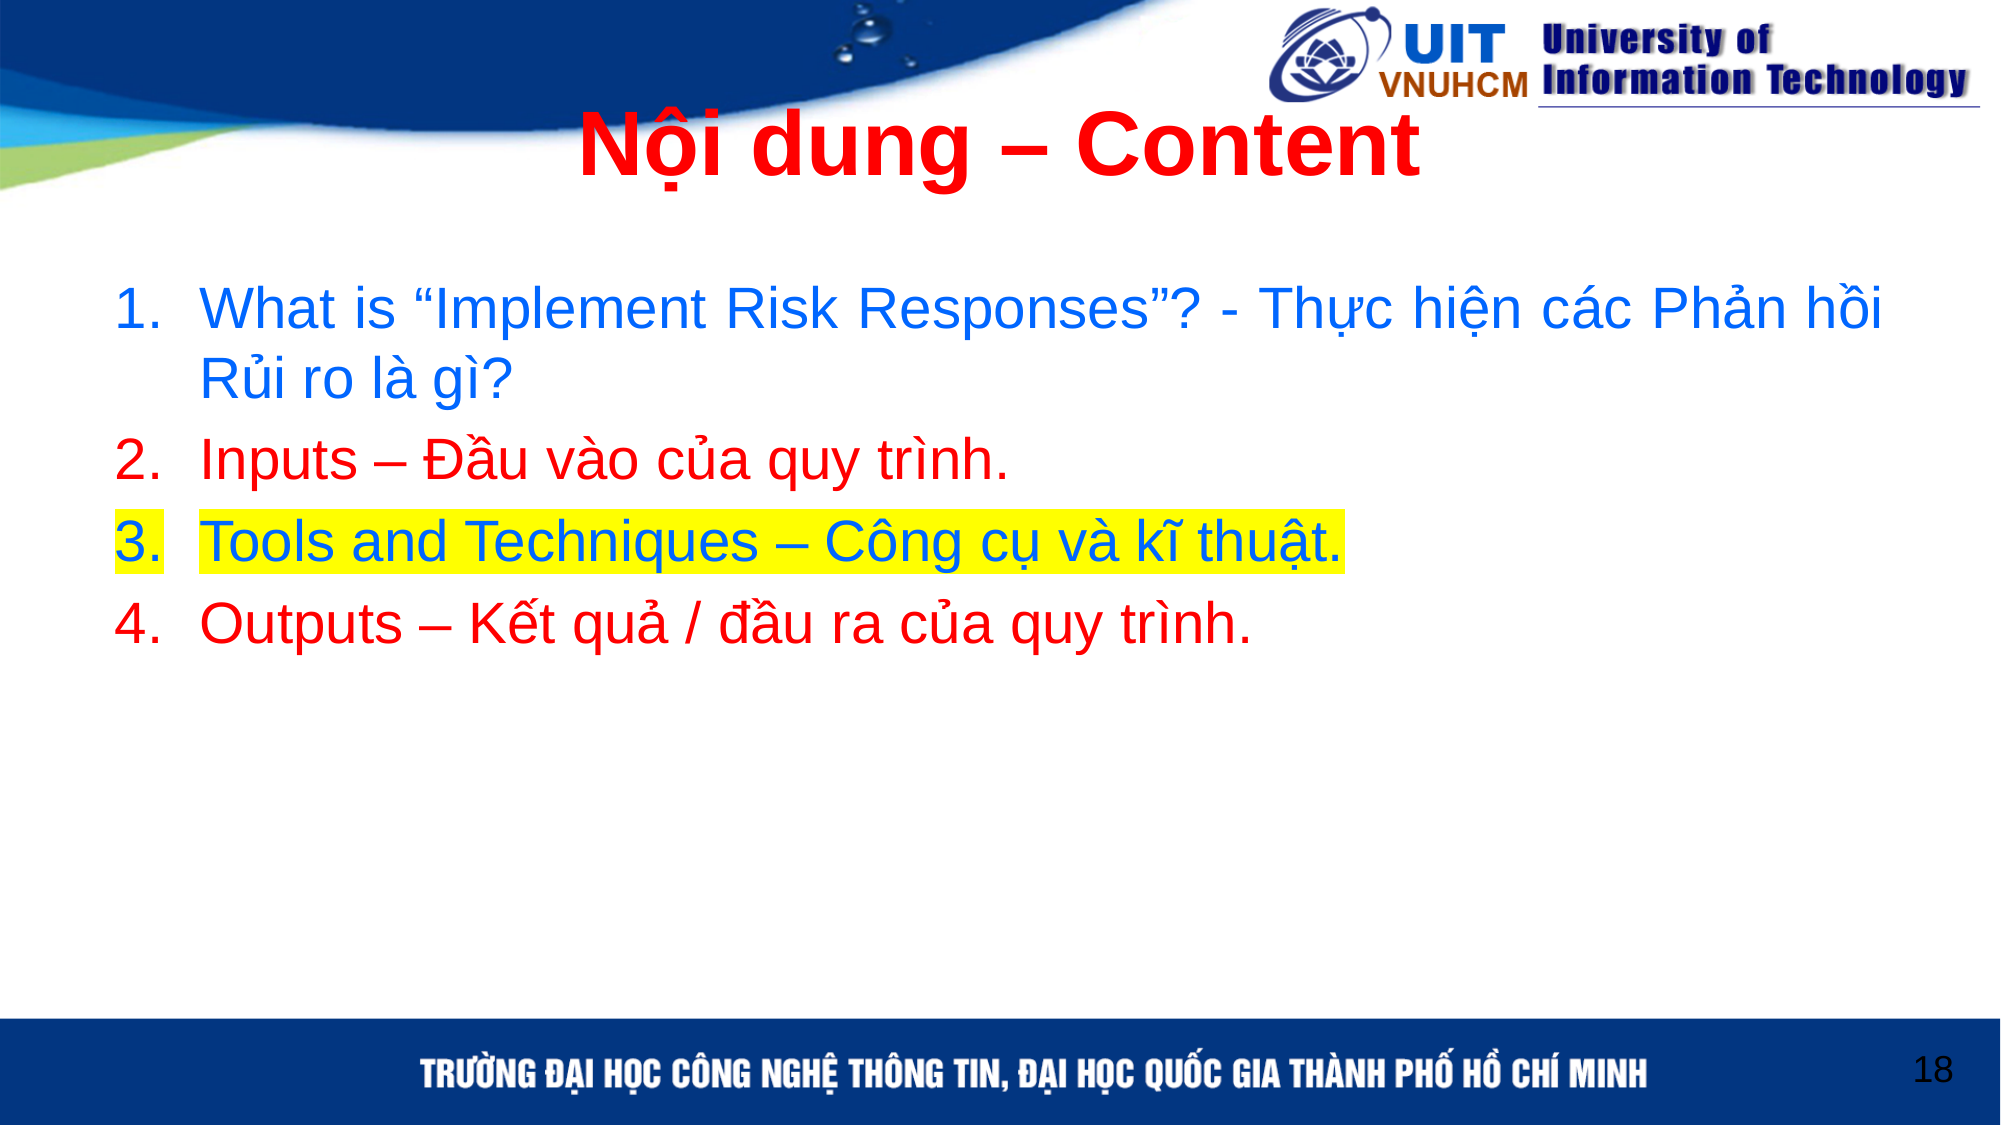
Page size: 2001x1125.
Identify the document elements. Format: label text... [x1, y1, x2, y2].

picture [0, 0, 2001, 1125]
title Nội dung – Content [99, 45, 1900, 233]
list What is “Implement Risk Responses”? - Thực hiện các Phản hồi Rủi ro là gì? Inputs – Đầu vào của quy trình. Tools and Techniques – Công cụ và kĩ thuật. Outputs – Kết quả / đầu ra của quy trình. [99, 262, 1900, 1005]
